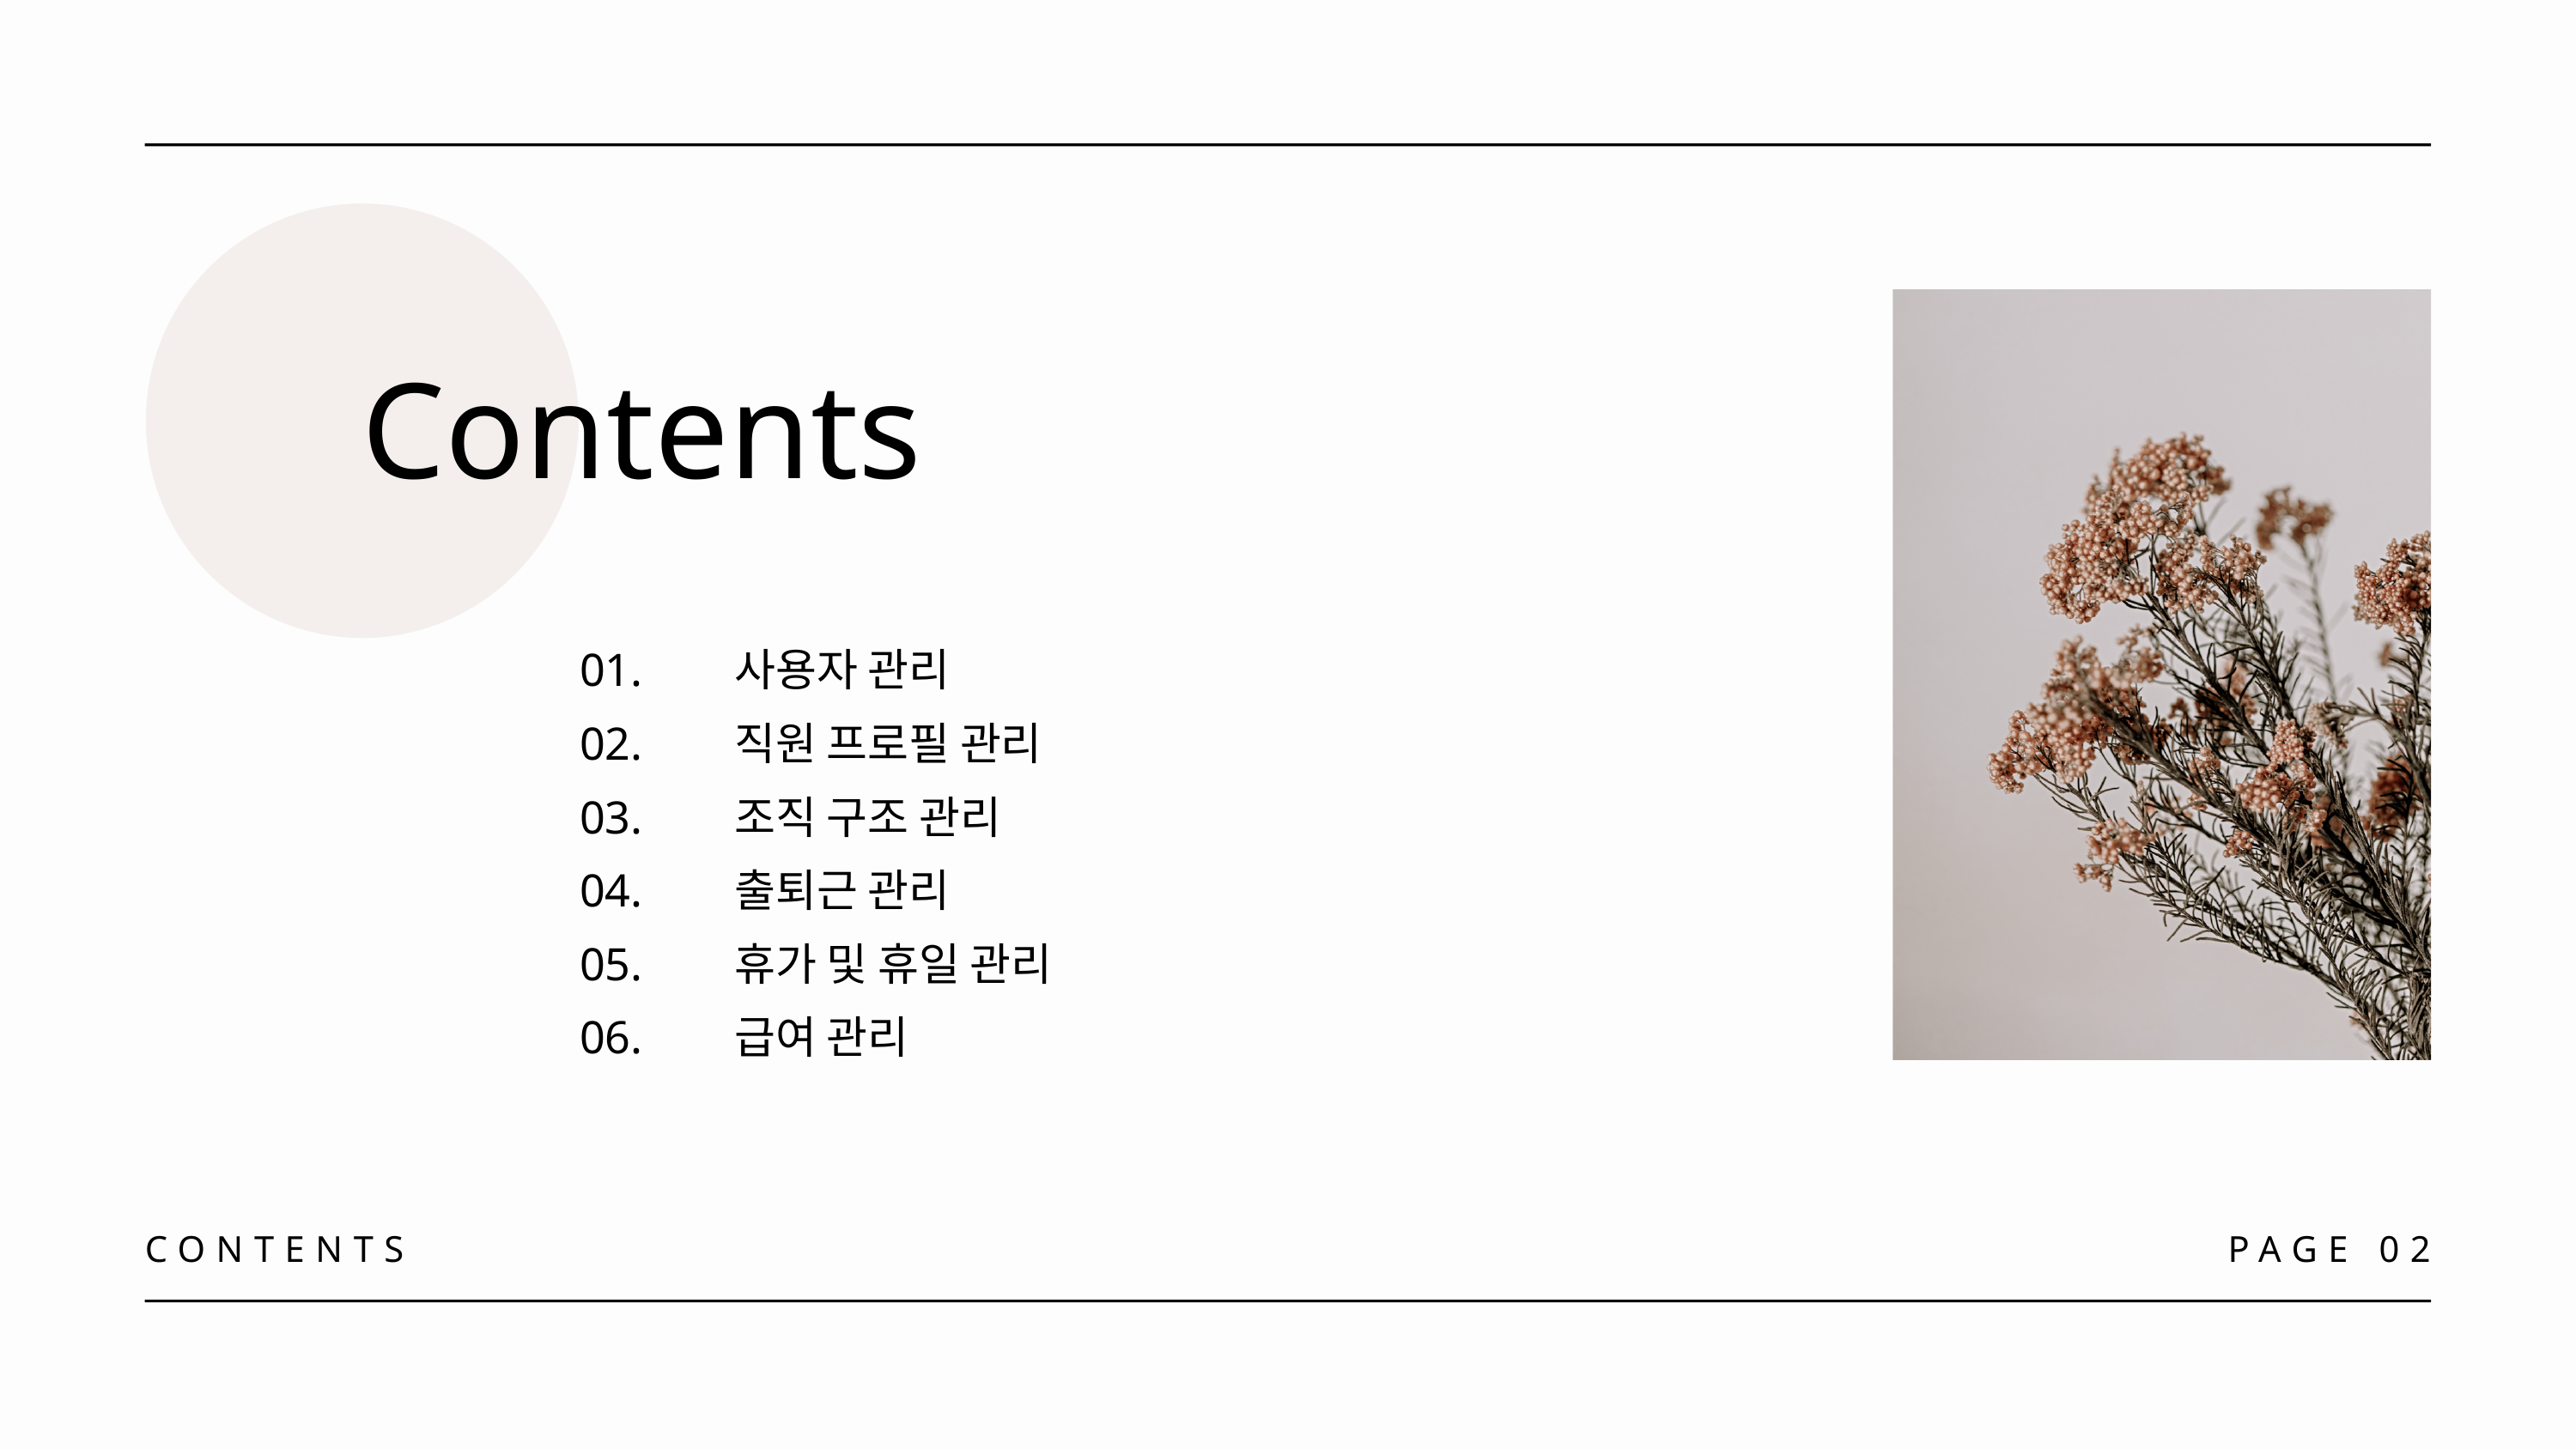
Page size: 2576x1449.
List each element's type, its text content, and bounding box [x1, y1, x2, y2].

text_box 04. [580, 852, 735, 916]
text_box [144, 203, 580, 639]
text_box 직원 프로필 관리 [735, 706, 1452, 769]
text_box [1893, 289, 2432, 1060]
text_box 사용자 관리 [735, 633, 1452, 696]
text_box 휴가 및 휴일 관리 [735, 926, 1452, 990]
text_box 01. [580, 633, 735, 696]
text_box 05. [580, 926, 735, 990]
text_box PAGE 02 [2014, 1219, 2432, 1270]
text_box 출퇴근 관리 [735, 852, 1452, 916]
text_box 조직 구조 관리 [735, 779, 1452, 843]
text_box 03. [580, 779, 735, 843]
text_box 06. [580, 1000, 735, 1063]
text_box CONTENTS [144, 1219, 562, 1270]
text_box 02. [580, 706, 735, 769]
text_box Contents [583, 319, 1288, 505]
text_box 급여 관리 [735, 1000, 1452, 1063]
